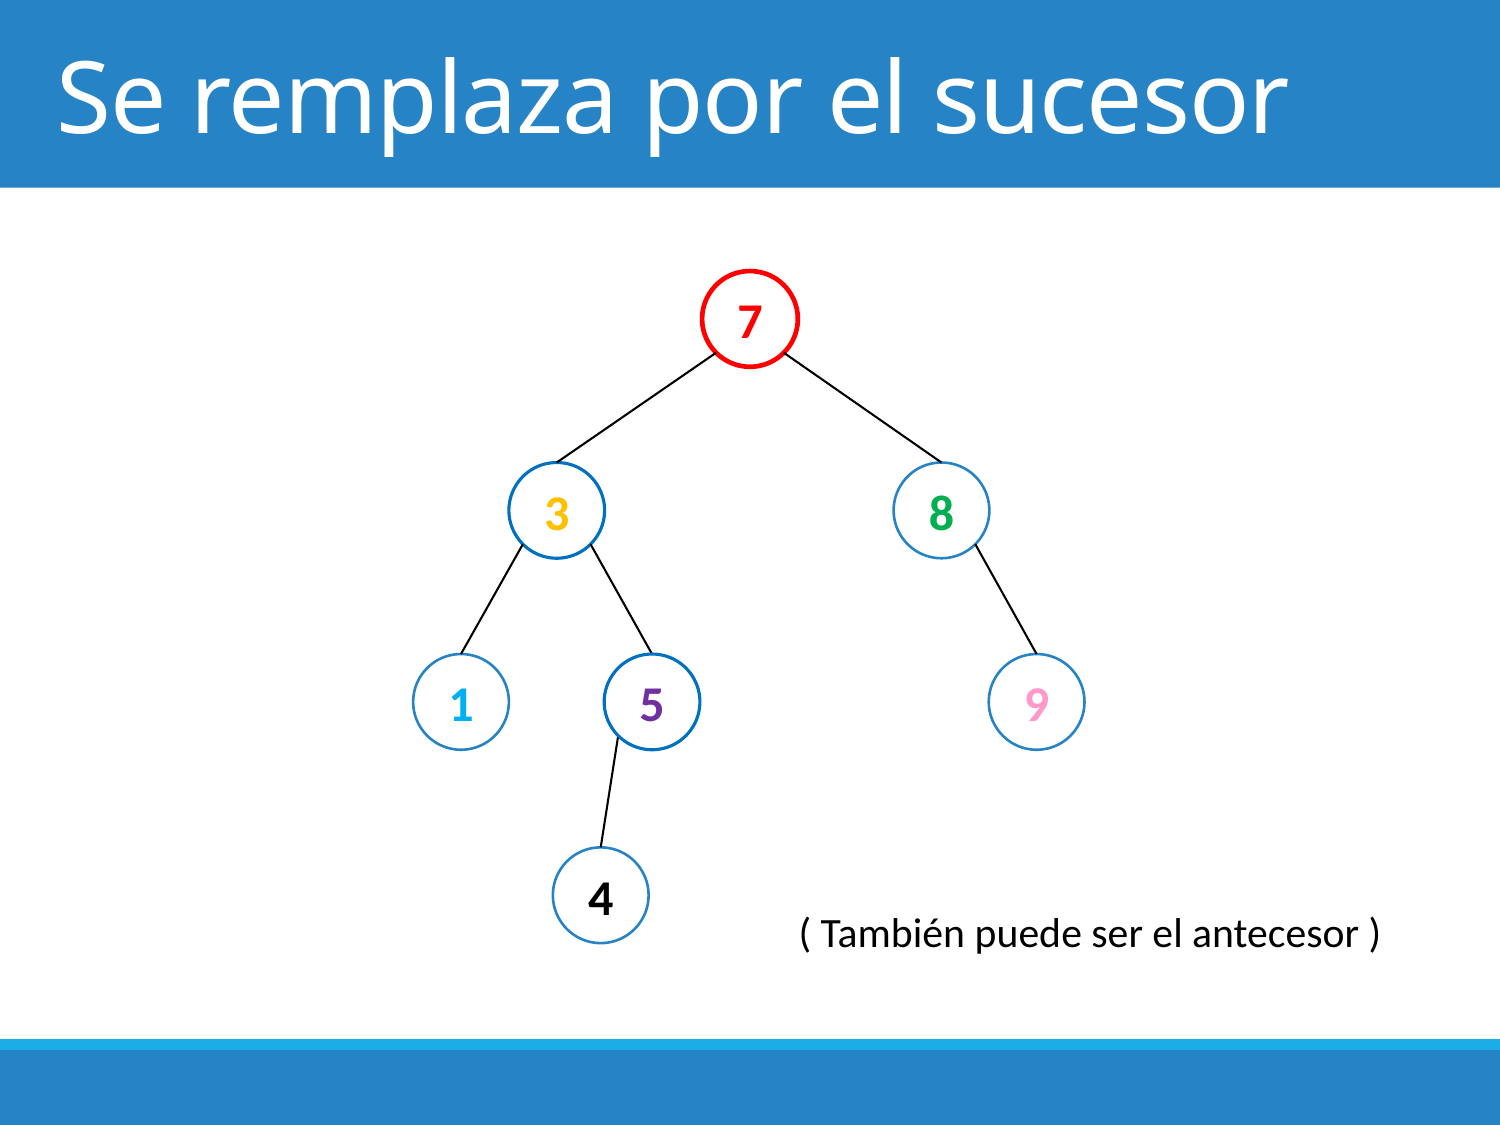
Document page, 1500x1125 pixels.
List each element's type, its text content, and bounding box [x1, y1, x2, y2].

text_box 3 [507, 461, 606, 560]
text_box ( También puede ser el antecesor ) [783, 898, 1401, 964]
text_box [600, 735, 619, 848]
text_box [460, 543, 524, 655]
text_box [974, 543, 1038, 655]
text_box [783, 352, 942, 464]
text_box 1 [411, 652, 511, 752]
text_box 9 [987, 653, 1086, 752]
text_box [590, 543, 653, 655]
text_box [556, 352, 717, 464]
title Se remplaza por el sucesor [41, 0, 1459, 188]
text_box 7 [700, 269, 800, 369]
text_box 8 [892, 461, 991, 560]
text_box 4 [551, 846, 650, 945]
text_box 5 [602, 653, 702, 752]
